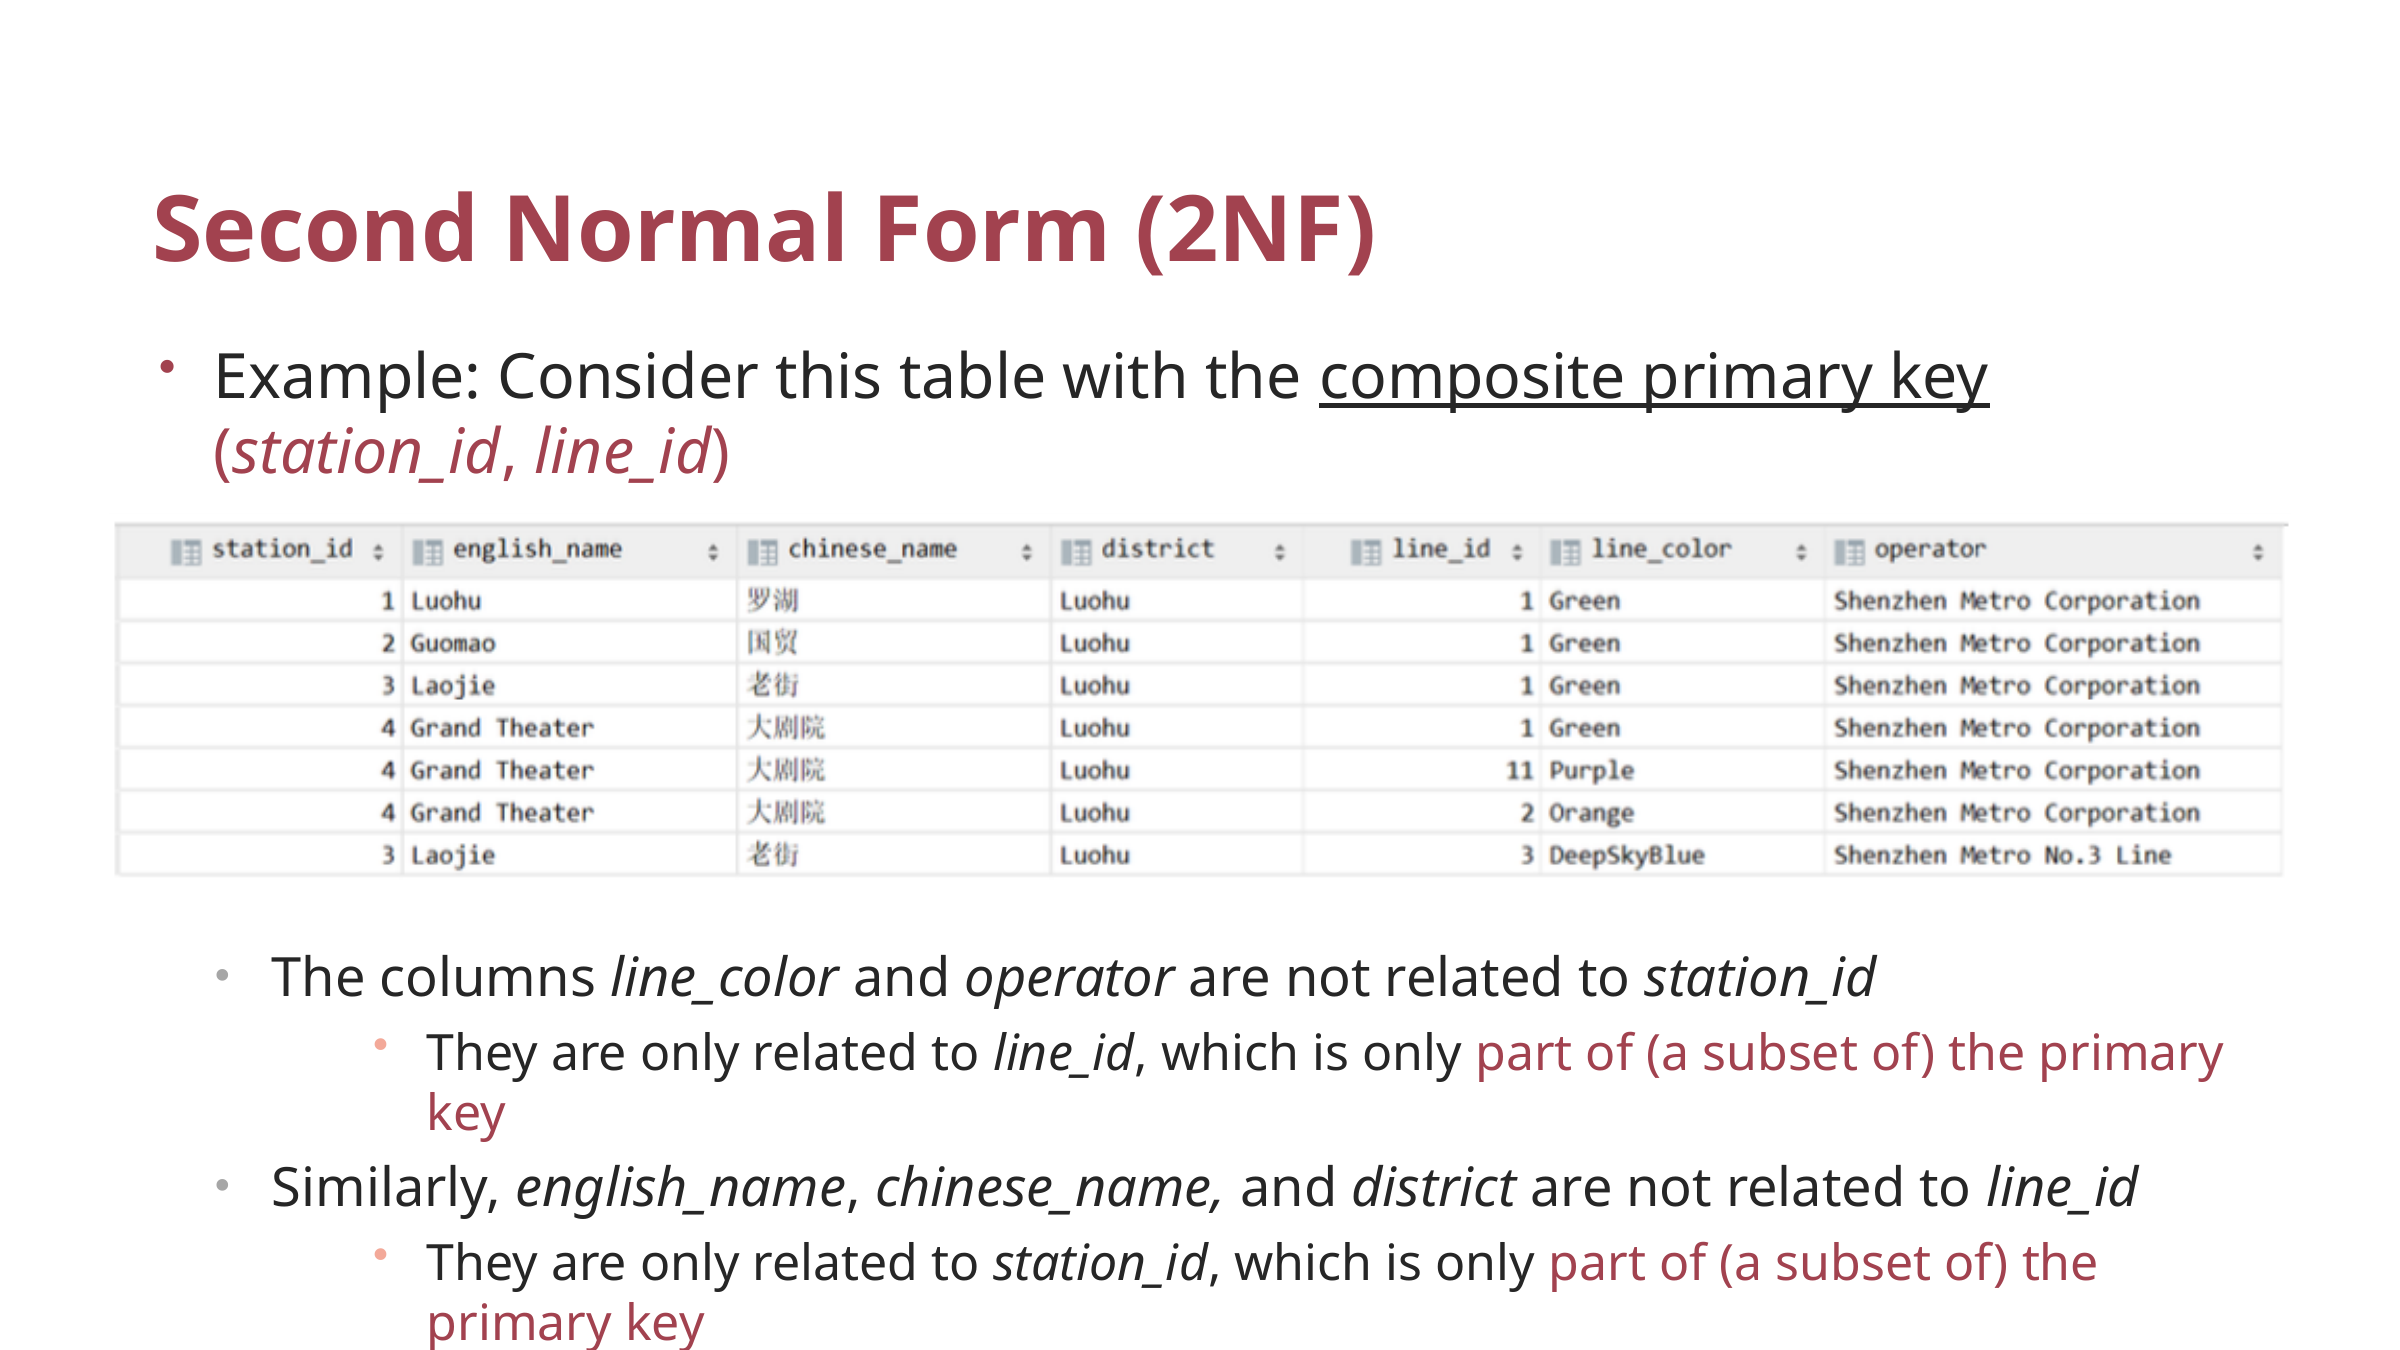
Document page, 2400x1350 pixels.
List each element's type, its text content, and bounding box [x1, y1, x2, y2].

list Example: Consider this table with the composite primary key (station_id, line_id) The columns line_color and operator are not related to station_id They are only related to line_id, which is only part of (a subset of) the primary key Similarly, english_name, chinese_name, and district are not related to line_id They are only related to station_id, which is only part of (a subset of) the primary key [137, 324, 2319, 1200]
title Second Normal Form (2NF) [137, 54, 2263, 288]
picture [109, 512, 2291, 888]
